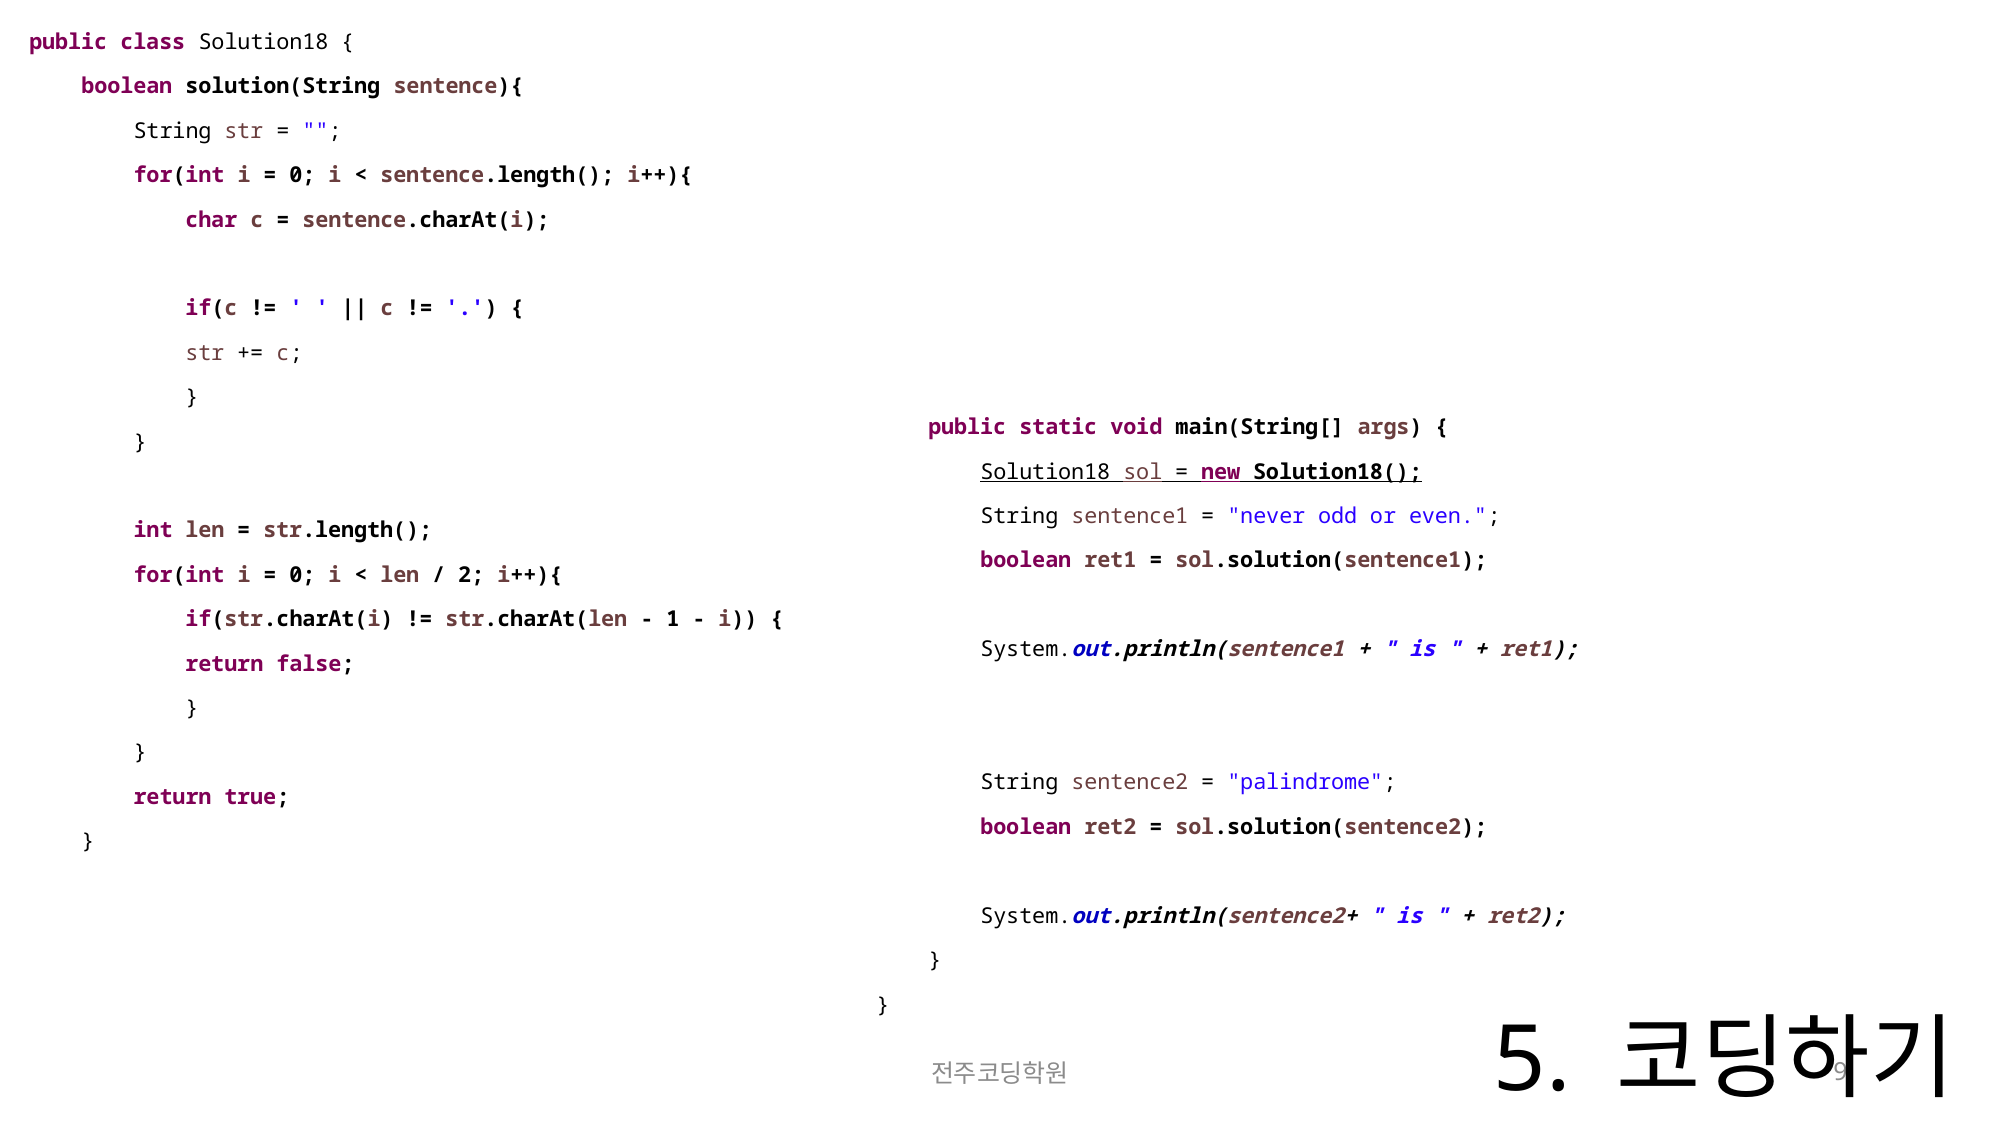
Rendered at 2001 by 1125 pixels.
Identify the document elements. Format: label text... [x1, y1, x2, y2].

slide_number 9 [1412, 1042, 1863, 1103]
footer 전주코딩학원 [662, 1042, 1338, 1103]
list public class Solution18 { boolean solution(String sentence){ String str = ""; for(int i = 0; i < sentence.length(); i++){ char c = sentence.charAt(i); if(c != ' ' || c != '.') { str += c; } } int len = str.length(); for(int i = 0; i < len / 2; i++){ if(str.charAt(i) != str.charAt(len - 1 - i)) { return false; } } return true; } [14, 23, 825, 1103]
text_box public static void main(String[] args) { Solution18 sol = new Solution18(); String sentence1 = "never odd or even."; boolean ret1 = sol.solution(sentence1); System.out.println(sentence1 + " is " + ret1); String sentence2 = "palindrome"; boolean ret2 = sol.solution(sentence2); System.out.println(sentence2+ " is " + ret2); } } [861, 408, 1887, 1025]
title 5. 코딩하기 [1478, 952, 2000, 1125]
